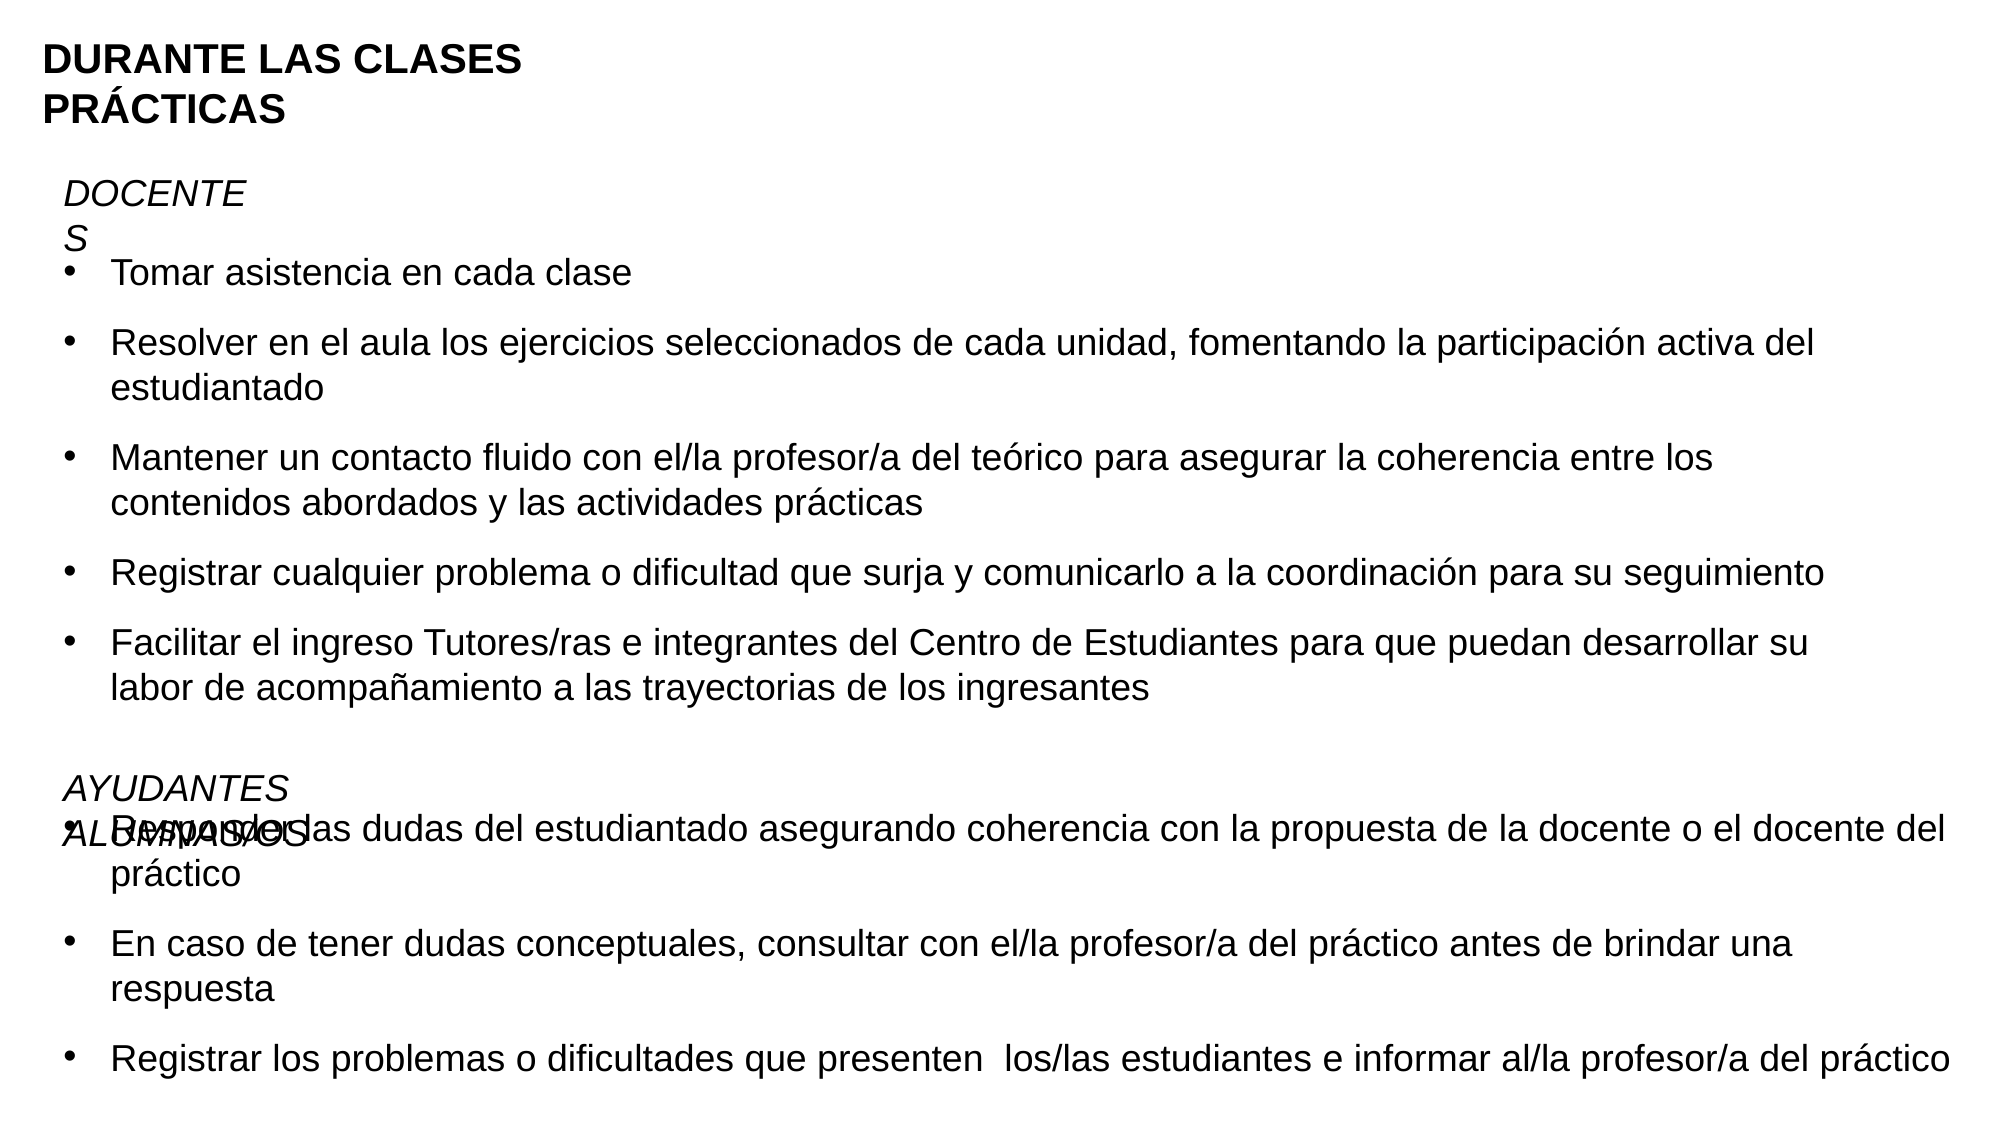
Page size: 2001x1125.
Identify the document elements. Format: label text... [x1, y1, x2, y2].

text_box DURANTE LAS CLASES PRÁCTICAS [27, 24, 718, 140]
text_box Tomar asistencia en cada clase Resolver en el aula los ejercicios seleccionados de cada unidad, fomentando la participación activa del estudiantado Mantener un contacto fluido con el/la profesor/a del teórico para asegurar la coherencia entre los contenidos abordados y las actividades prácticas Registrar cualquier problema o dificultad que surja y comunicarlo a la coordinación para su seguimiento Facilitar el ingreso Tutores/ras e integrantes del Centro de Estudiantes para que puedan desarrollar su labor de acompañamiento a las trayectorias de los ingresantes [48, 240, 1853, 716]
text_box DOCENTES [48, 161, 275, 240]
text_box AYUDANTES ALUMNAS/OS [48, 756, 523, 796]
text_box Responder las dudas del estudiantado asegurando coherencia con la propuesta de la docente o el docente del práctico En caso de tener dudas conceptuales, consultar con el/la profesor/a del práctico antes de brindar una respuesta Registrar los problemas o dificultades que presenten los/las estudiantes e informar al/la profesor/a del práctico [48, 796, 1983, 1086]
